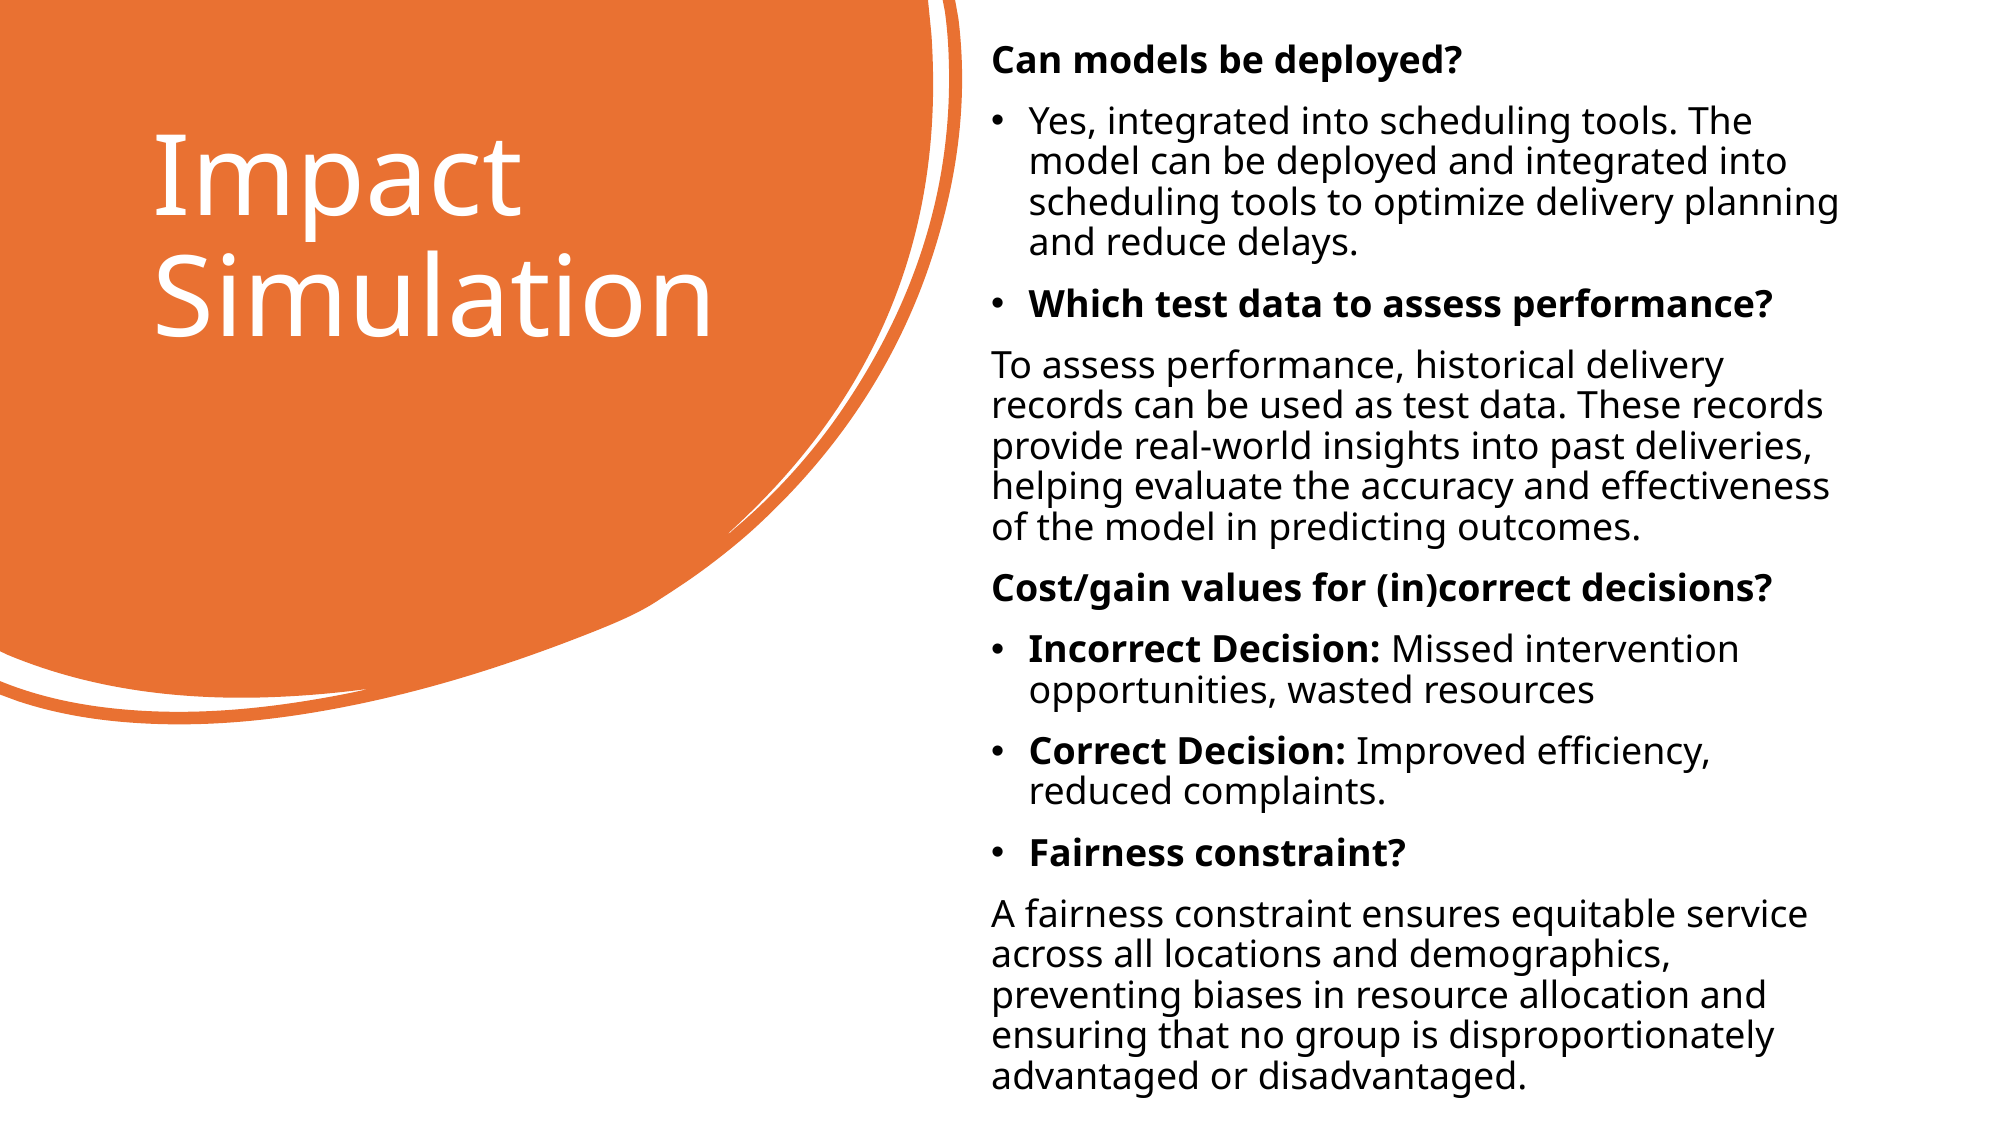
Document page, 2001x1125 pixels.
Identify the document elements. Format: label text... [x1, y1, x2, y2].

list Can models be deployed? Yes, integrated into scheduling tools. The model can be deployed and integrated into scheduling tools to optimize delivery planning and reduce delays. Which test data to assess performance? To assess performance, historical delivery records can be used as test data. These records provide real-world insights into past deliveries, helping evaluate the accuracy and effectiveness of the model in predicting outcomes. Cost/gain values for (in)correct decisions? Incorrect Decision: Missed intervention opportunities, wasted resources Correct Decision: Improved efficiency, reduced complaints. Fairness constraint? A fairness constraint ensures equitable service across all locations and demographics, preventing biases in resource allocation and ensuring that no group is disproportionately advantaged or disadvantaged. [976, 33, 1862, 981]
text_box [0, 0, 963, 725]
text_box [0, 0, 2000, 1125]
title Impact Simulation [138, 110, 736, 507]
